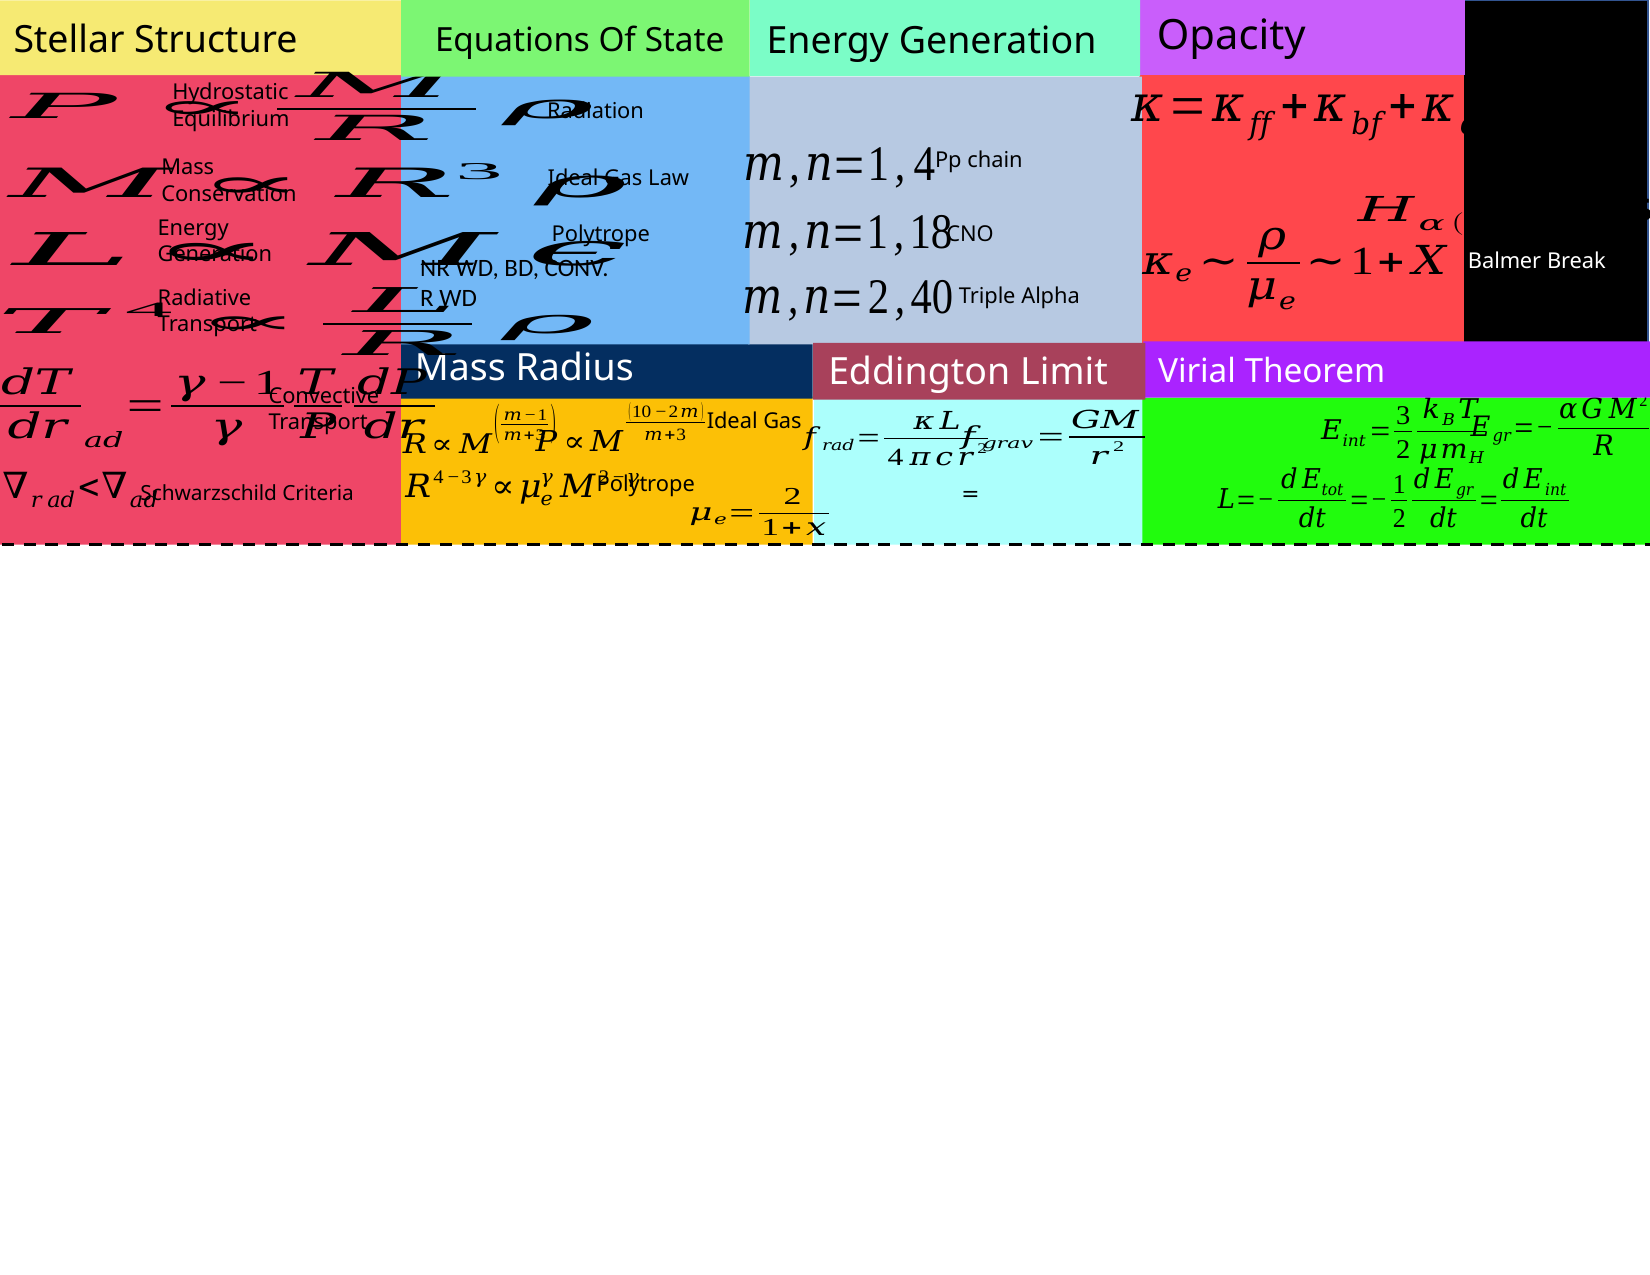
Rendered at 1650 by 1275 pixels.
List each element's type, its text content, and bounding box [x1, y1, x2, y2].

text_box Energy Generation [751, 8, 1177, 69]
text_box [814, 401, 1141, 544]
text_box Stellar Structure [0, 0, 400, 76]
text_box [1141, 399, 1650, 543]
text_box [751, 76, 1143, 345]
text_box Polytrope [536, 212, 665, 254]
text_box Mass Conservation [146, 145, 312, 206]
text_box Virial Theorem [1142, 340, 1650, 399]
text_box Radiative Transport [142, 276, 363, 344]
text_box CNO [931, 211, 1009, 253]
text_box Ideal Gas Law [533, 156, 705, 198]
text_box Polytrope [581, 462, 710, 504]
text_box [474, 345, 802, 400]
text_box Equations Of State [420, 10, 741, 66]
text_box Mass Radius [402, 345, 689, 395]
text_box [1461, 0, 1649, 340]
text_box [1141, 74, 1465, 340]
text_box Pp chain [920, 137, 1038, 179]
text_box [0, 76, 402, 546]
text_box [812, 342, 1146, 401]
text_box Ideal Gas [692, 399, 817, 440]
text_box Opacity [1142, 0, 1349, 65]
text_box [402, 400, 814, 544]
text_box Hydrostatic Equilibrium [157, 70, 310, 138]
text_box Eddington Limit [802, 340, 1134, 400]
text_box [749, 0, 1141, 77]
text_box Schwarzschild Criteria [125, 472, 431, 512]
text_box [402, 78, 751, 345]
text_box Energy Generation [142, 206, 363, 274]
text_box Triple Alpha [944, 274, 1096, 316]
text_box Radiation [532, 88, 659, 130]
text_box Convective Transport [253, 373, 474, 441]
text_box [400, 0, 751, 78]
text_box [1141, 0, 1462, 73]
